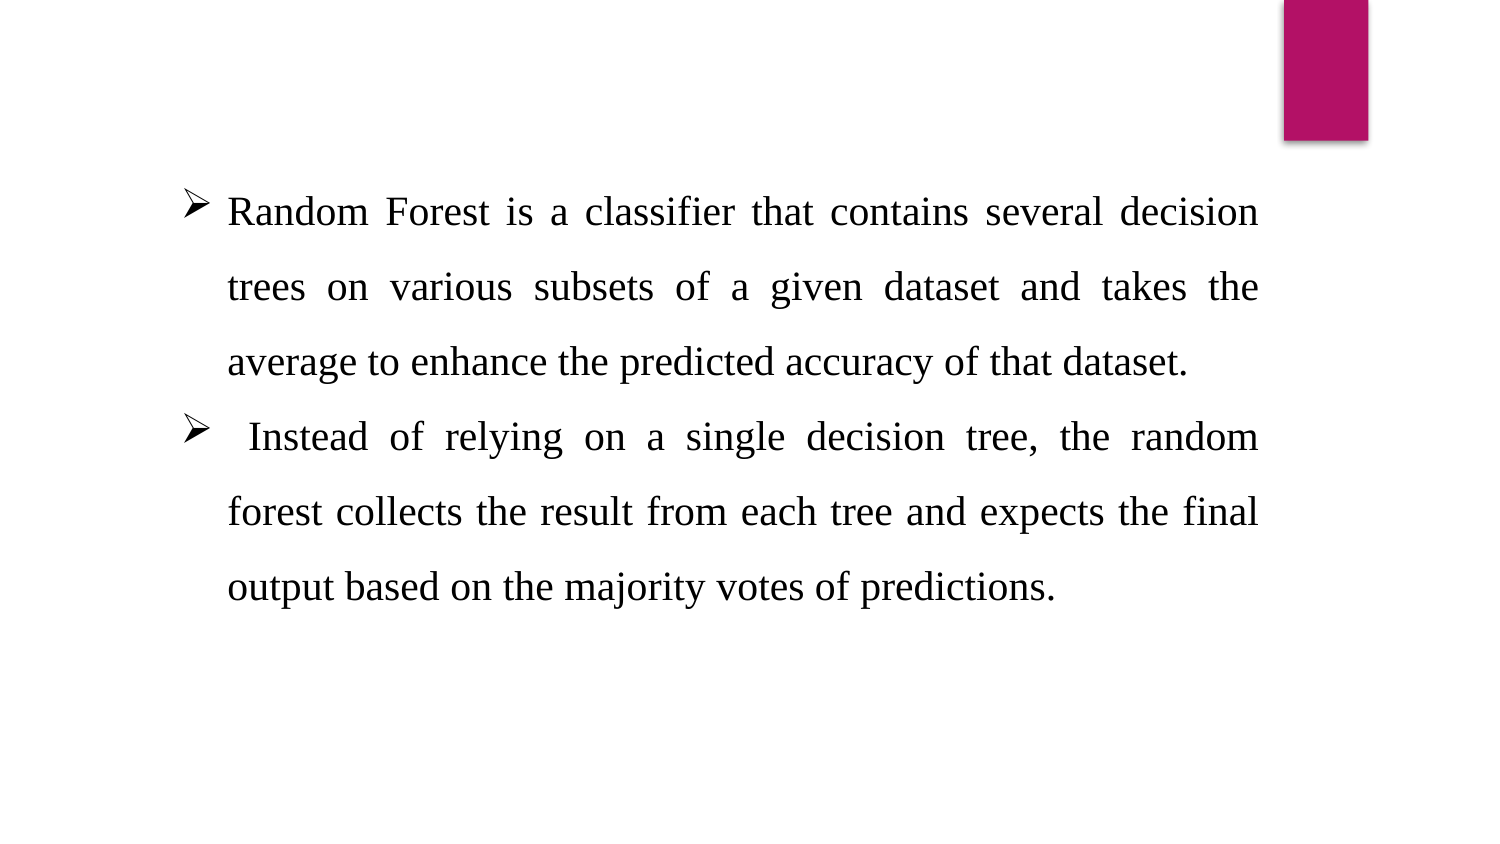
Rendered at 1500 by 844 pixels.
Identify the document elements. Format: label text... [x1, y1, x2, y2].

text_box Random Forest is a classifier that contains several decision trees on various subsets of a given dataset and takes the average to enhance the predicted accuracy of that dataset. Instead of relying on a single decision tree, the random forest collects the result from each tree and expects the final output based on the majority votes of predictions. [165, 151, 1275, 616]
